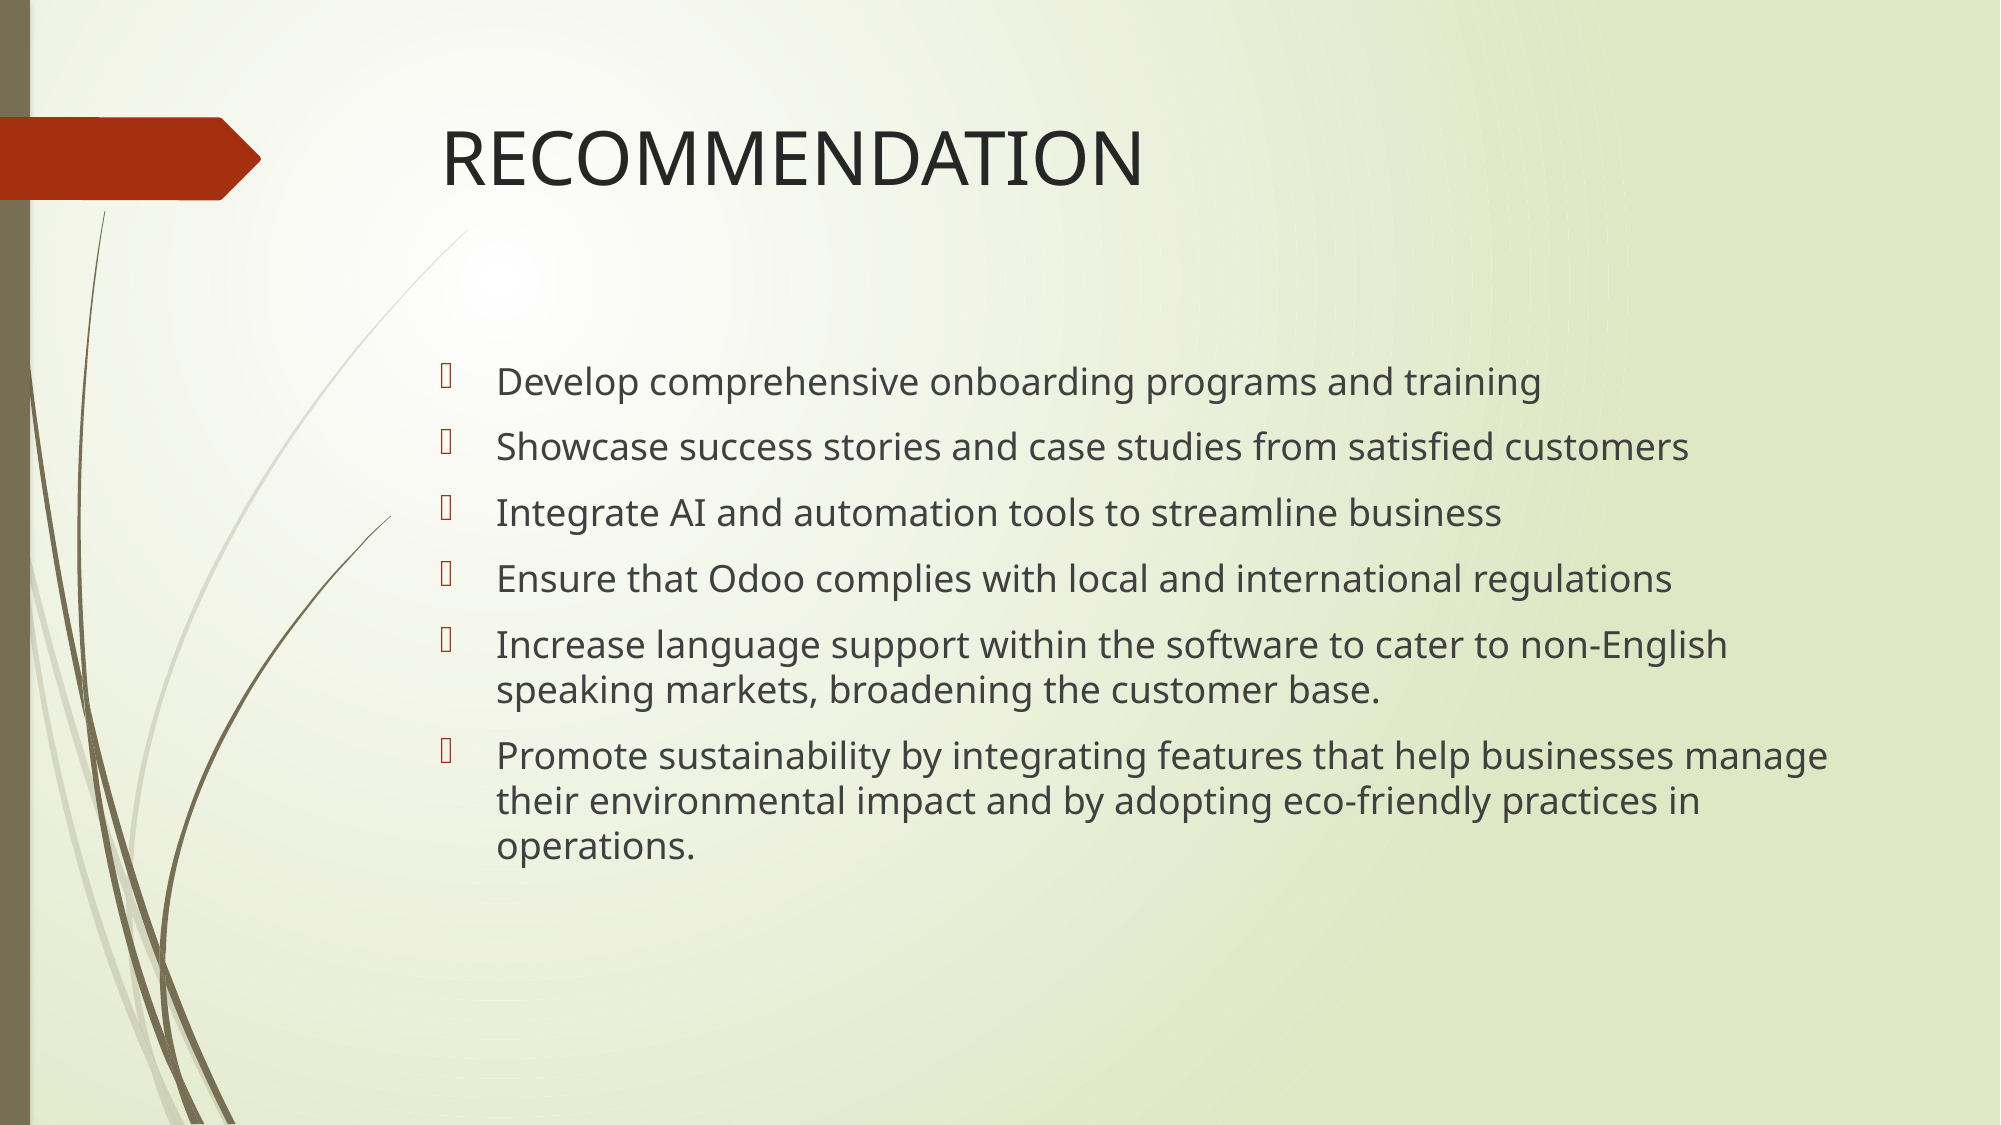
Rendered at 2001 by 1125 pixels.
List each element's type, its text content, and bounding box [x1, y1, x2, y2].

list Develop comprehensive onboarding programs and training Showcase success stories and case studies from satisfied customers Integrate AI and automation tools to streamline business Ensure that Odoo complies with local and international regulations Increase language support within the software to cater to non-English speaking markets, broadening the customer base. Promote sustainability by integrating features that help businesses manage their environmental impact and by adopting eco-friendly practices in operations. [424, 350, 1888, 970]
title RECOMMENDATION [425, 102, 1888, 214]
